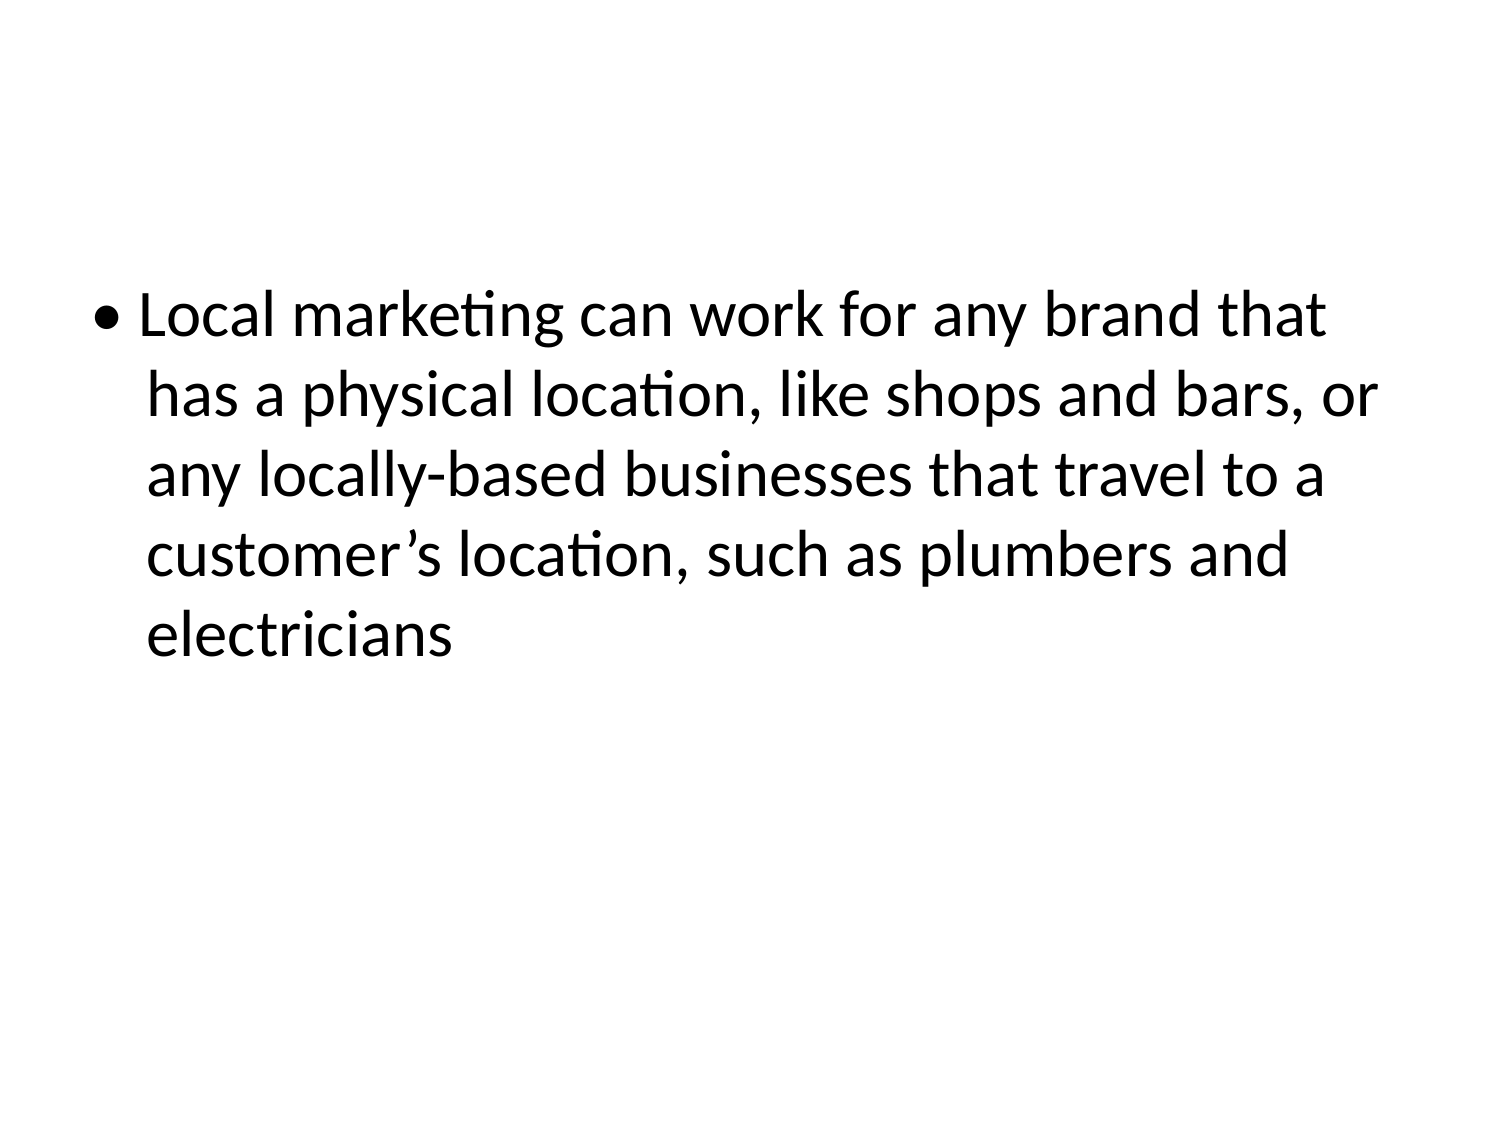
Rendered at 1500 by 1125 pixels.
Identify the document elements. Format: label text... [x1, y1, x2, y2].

list • Local marketing can work for any brand that has a physical location, like shops and bars, or any locally-based businesses that travel to a customer’s location, such as plumbers and electricians [75, 262, 1425, 1005]
